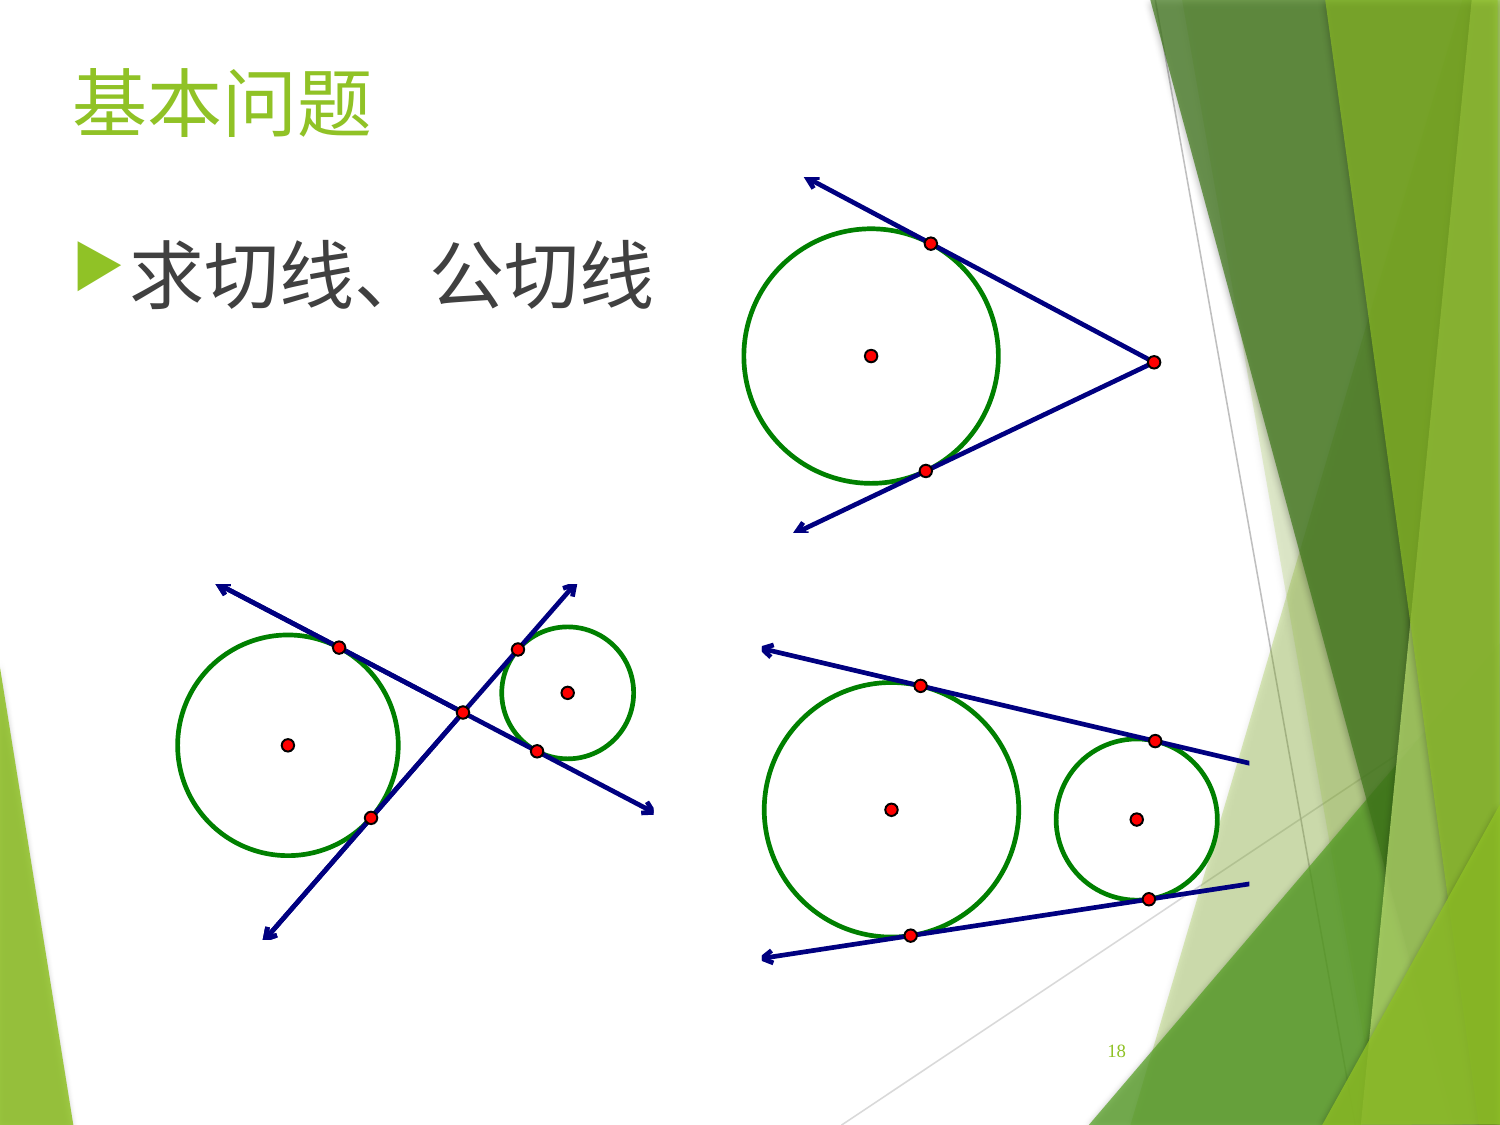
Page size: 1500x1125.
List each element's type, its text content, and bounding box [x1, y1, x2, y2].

picture [725, 177, 1163, 534]
picture [165, 583, 655, 940]
slide_number 18 [1057, 1020, 1142, 1081]
title 基本问题 [57, 49, 1190, 209]
list 求切线、公切线 [57, 221, 962, 995]
picture [761, 638, 1250, 995]
